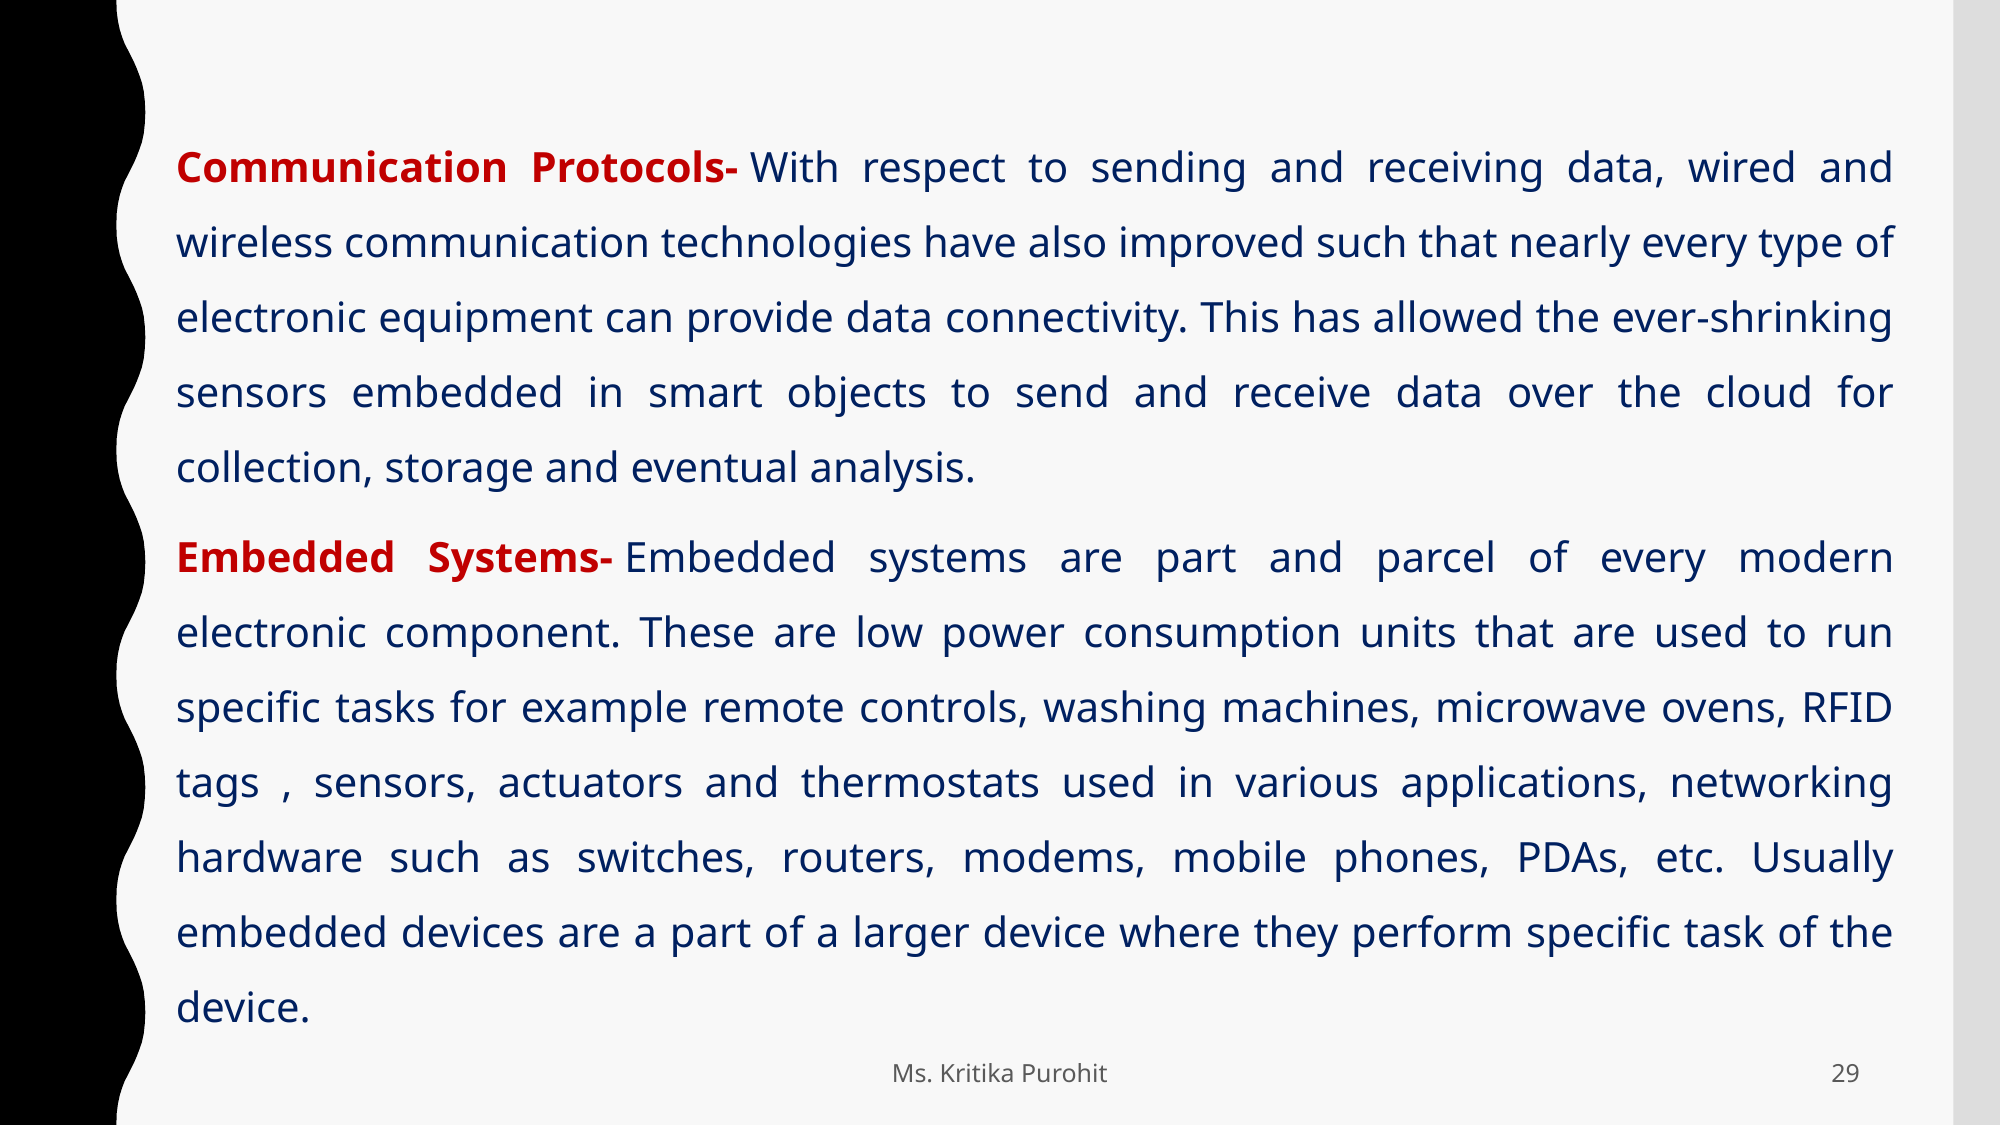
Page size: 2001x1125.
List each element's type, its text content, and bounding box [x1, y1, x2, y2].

footer Ms. Kritika Purohit [662, 1045, 1338, 1103]
list Communication Protocols- With respect to sending and receiving data, wired and wireless communication technologies have also improved such that nearly every type of electronic equipment can provide data connectivity. This has allowed the ever-shrinking sensors embedded in smart objects to send and receive data over the cloud for collection, storage and eventual analysis. Embedded Systems- Embedded systems are part and parcel of every modern electronic component. These are low power consumption units that are used to run specific tasks for example remote controls, washing machines, microwave ovens, RFID tags , sensors, actuators and thermostats used in various applications, networking hardware such as switches, routers, modems, mobile phones, PDAs, etc. Usually embedded devices are a part of a larger device where they perform specific task of the device. [160, 108, 1910, 987]
slide_number 29 [1412, 1045, 1875, 1103]
